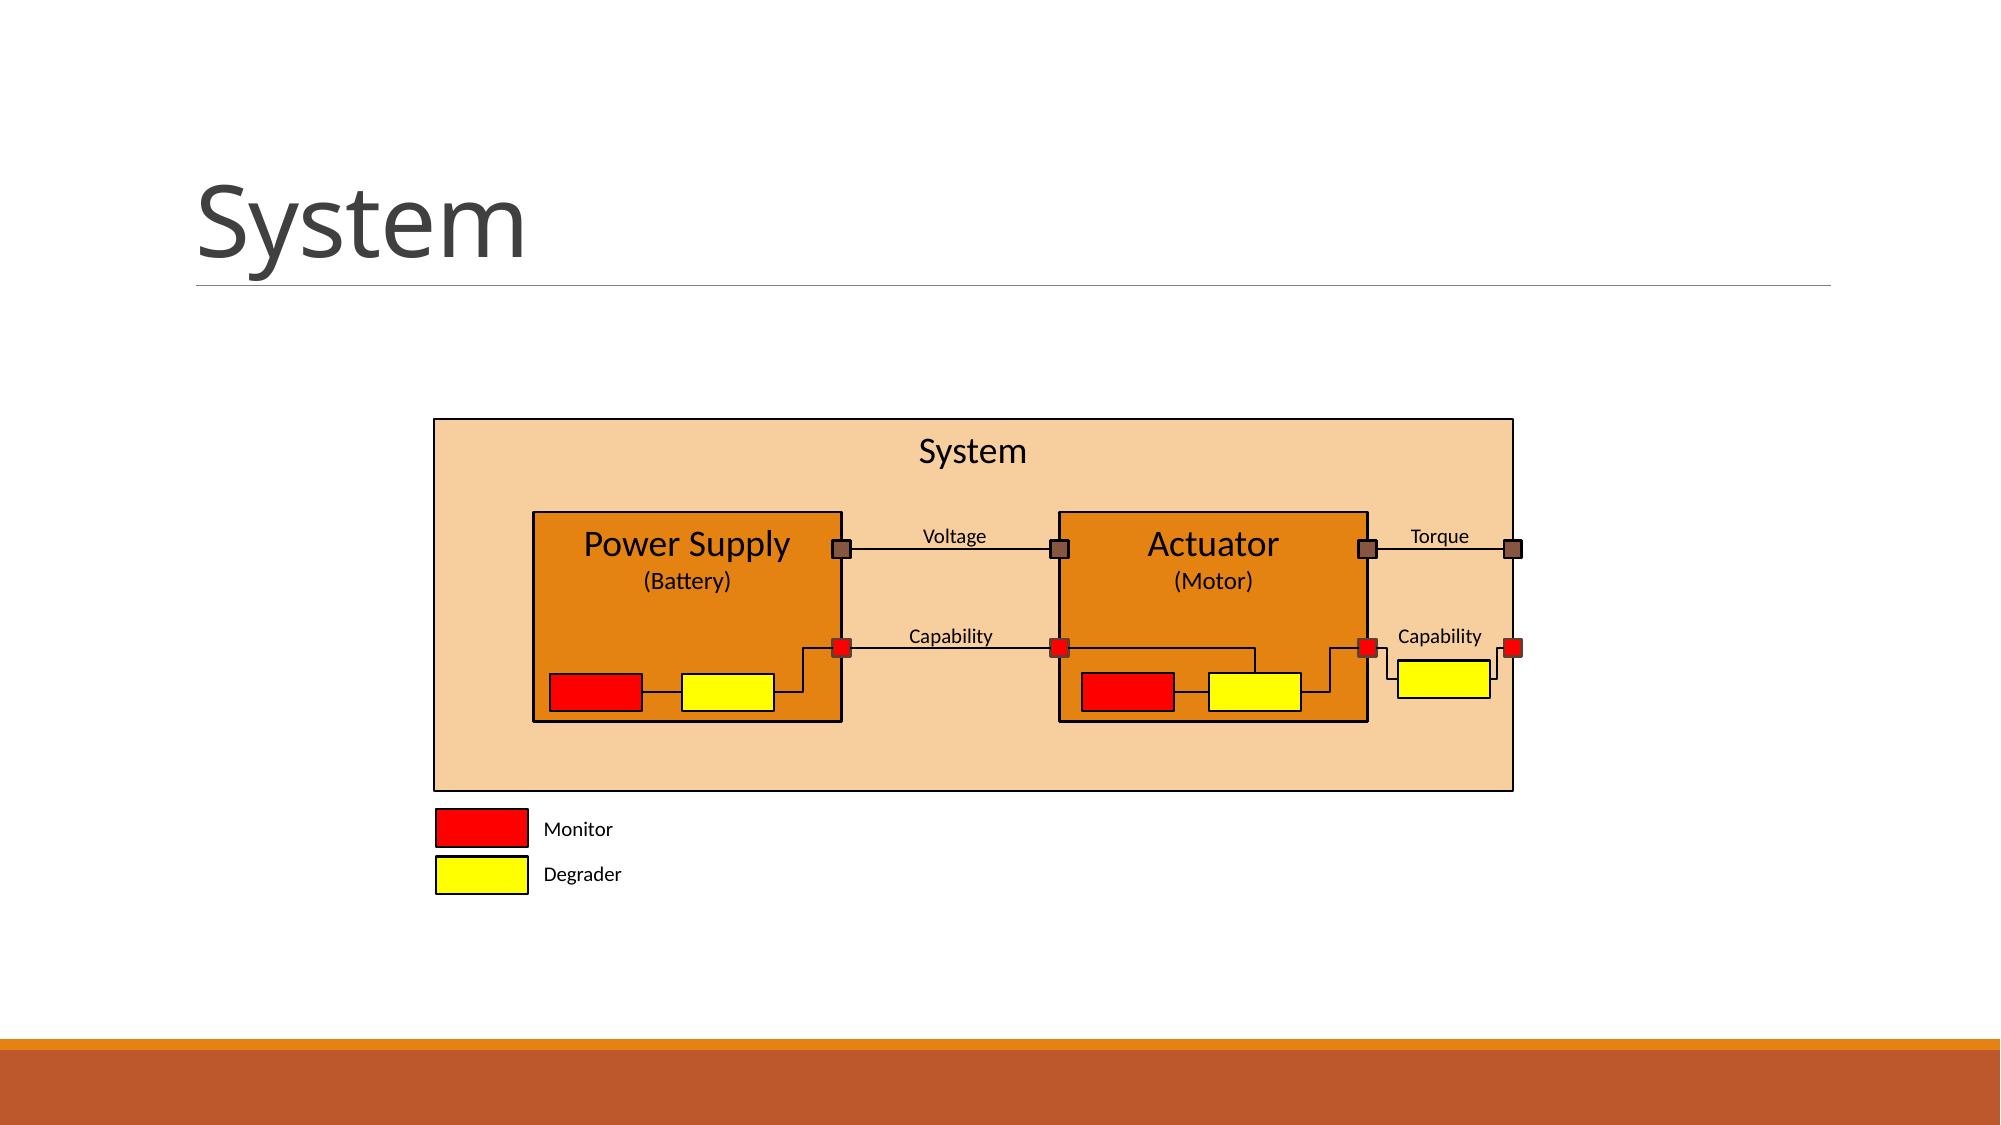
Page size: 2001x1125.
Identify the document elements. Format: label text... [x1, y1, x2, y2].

text_box [435, 855, 529, 895]
text_box Actuator (Motor) [1058, 658, 1369, 723]
text_box Capability [894, 615, 1009, 644]
text_box Capability [1383, 615, 1497, 656]
text_box [1357, 638, 1378, 658]
text_box Voltage [908, 515, 1002, 545]
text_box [773, 647, 834, 693]
text_box [831, 638, 852, 658]
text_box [1375, 647, 1399, 680]
text_box Monitor [528, 807, 628, 848]
text_box [1049, 638, 1070, 658]
text_box Degrader [529, 853, 637, 894]
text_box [1489, 647, 1505, 680]
text_box [1357, 539, 1378, 559]
text_box [1503, 638, 1523, 658]
text_box [1397, 659, 1491, 699]
text_box [831, 539, 852, 559]
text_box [1067, 647, 1256, 674]
title System [180, 47, 1830, 285]
text_box Actuator (Motor) [1058, 511, 1369, 672]
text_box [1300, 647, 1360, 693]
text_box [435, 808, 528, 848]
text_box [1081, 684, 1175, 712]
text_box Torque [1396, 515, 1485, 545]
text_box [1503, 539, 1523, 559]
text_box [1208, 672, 1302, 712]
text_box Power Supply (Battery) [532, 511, 843, 723]
text_box [681, 672, 775, 712]
text_box [549, 672, 643, 712]
text_box [1049, 539, 1070, 559]
text_box System [433, 418, 1514, 792]
